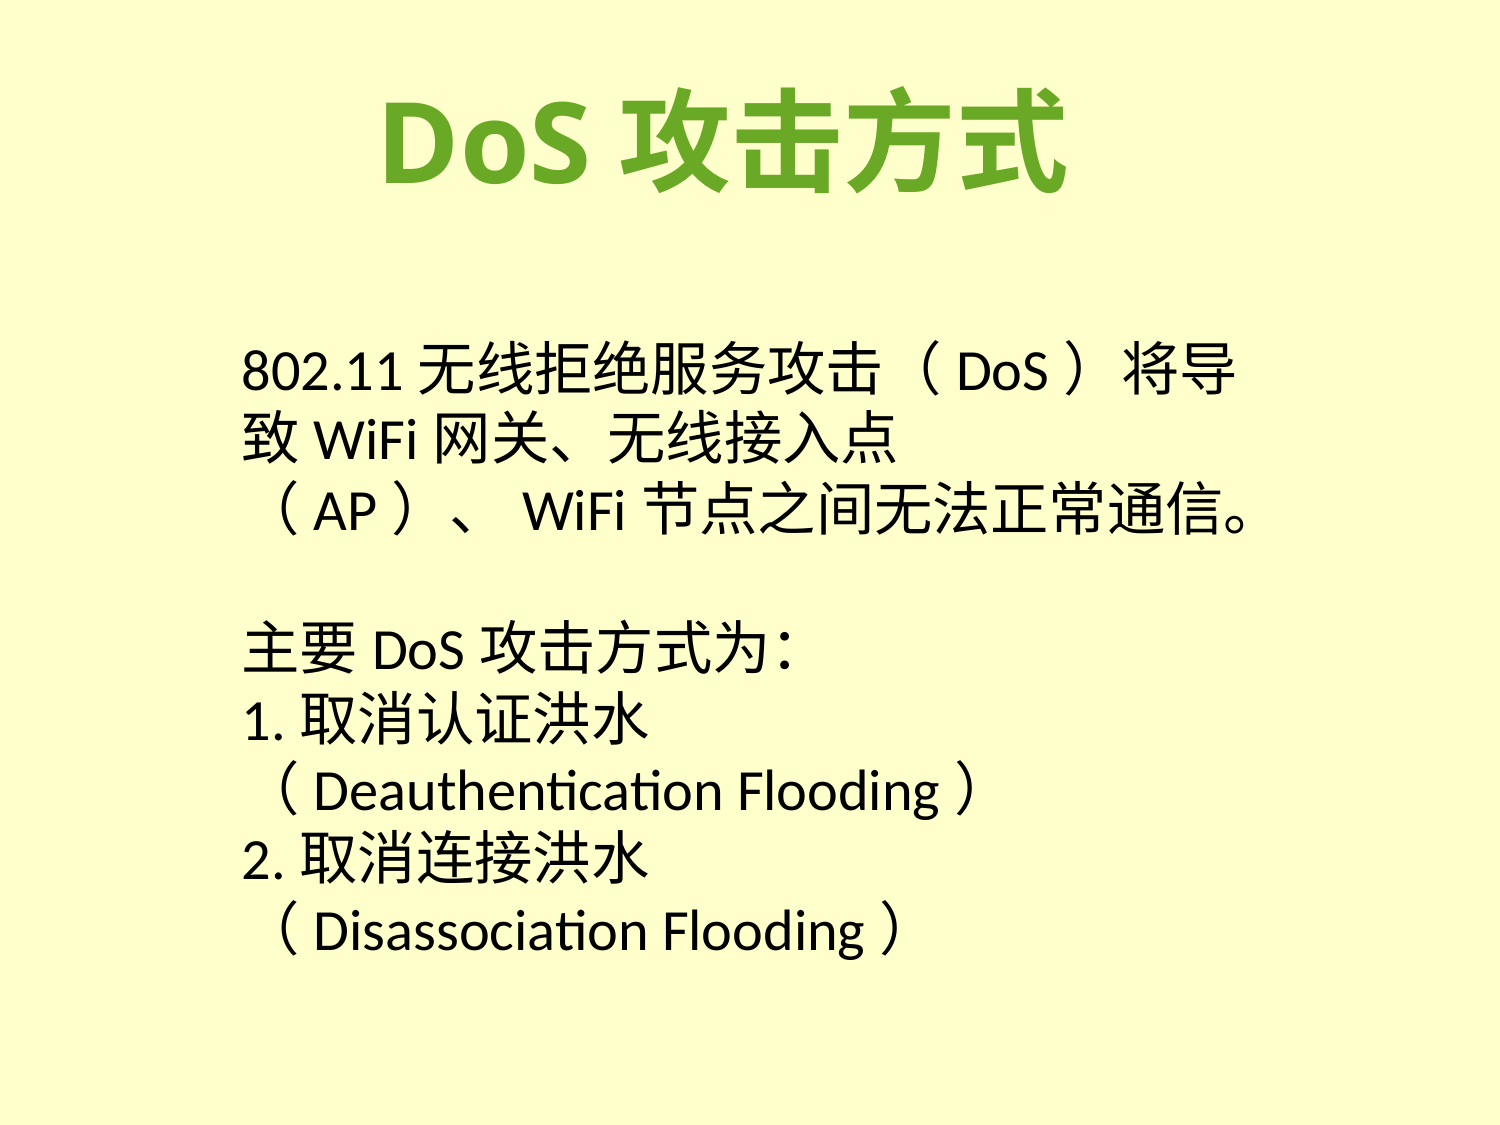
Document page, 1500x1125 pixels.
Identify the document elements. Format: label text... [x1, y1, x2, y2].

text_box DoS攻击方式 [235, 63, 1211, 214]
text_box 802.11无线拒绝服务攻击（DoS）将导致WiFi网关、无线接入点（AP）、WiFi节点之间无法正常通信。 主要DoS攻击方式为： 1.取消认证洪水 （Deauthentication Flooding） 2.取消连接洪水 （Disassociation Flooding） [226, 324, 1282, 969]
